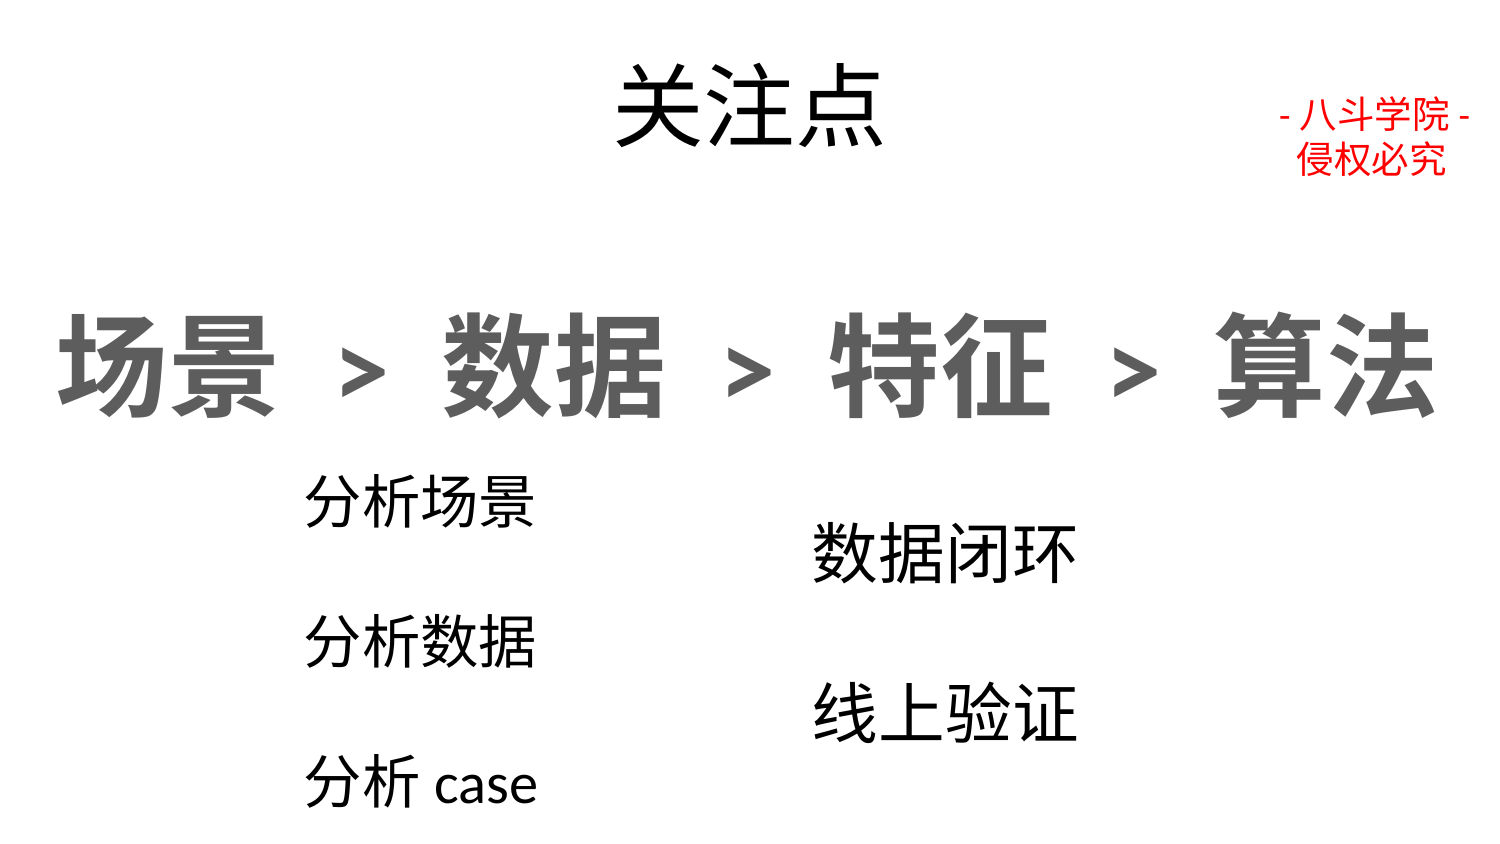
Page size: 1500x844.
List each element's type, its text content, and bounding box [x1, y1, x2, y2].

text_box 分析场景 分析数据 分析case [289, 457, 703, 822]
title 关注点 [75, 33, 1425, 175]
text_box 数据闭环 线上验证 [797, 504, 1211, 760]
text_box -八斗学院- 侵权必究 [1264, 83, 1500, 189]
text_box 场景 > 数据 > 特征 > 算法 [40, 288, 1454, 439]
